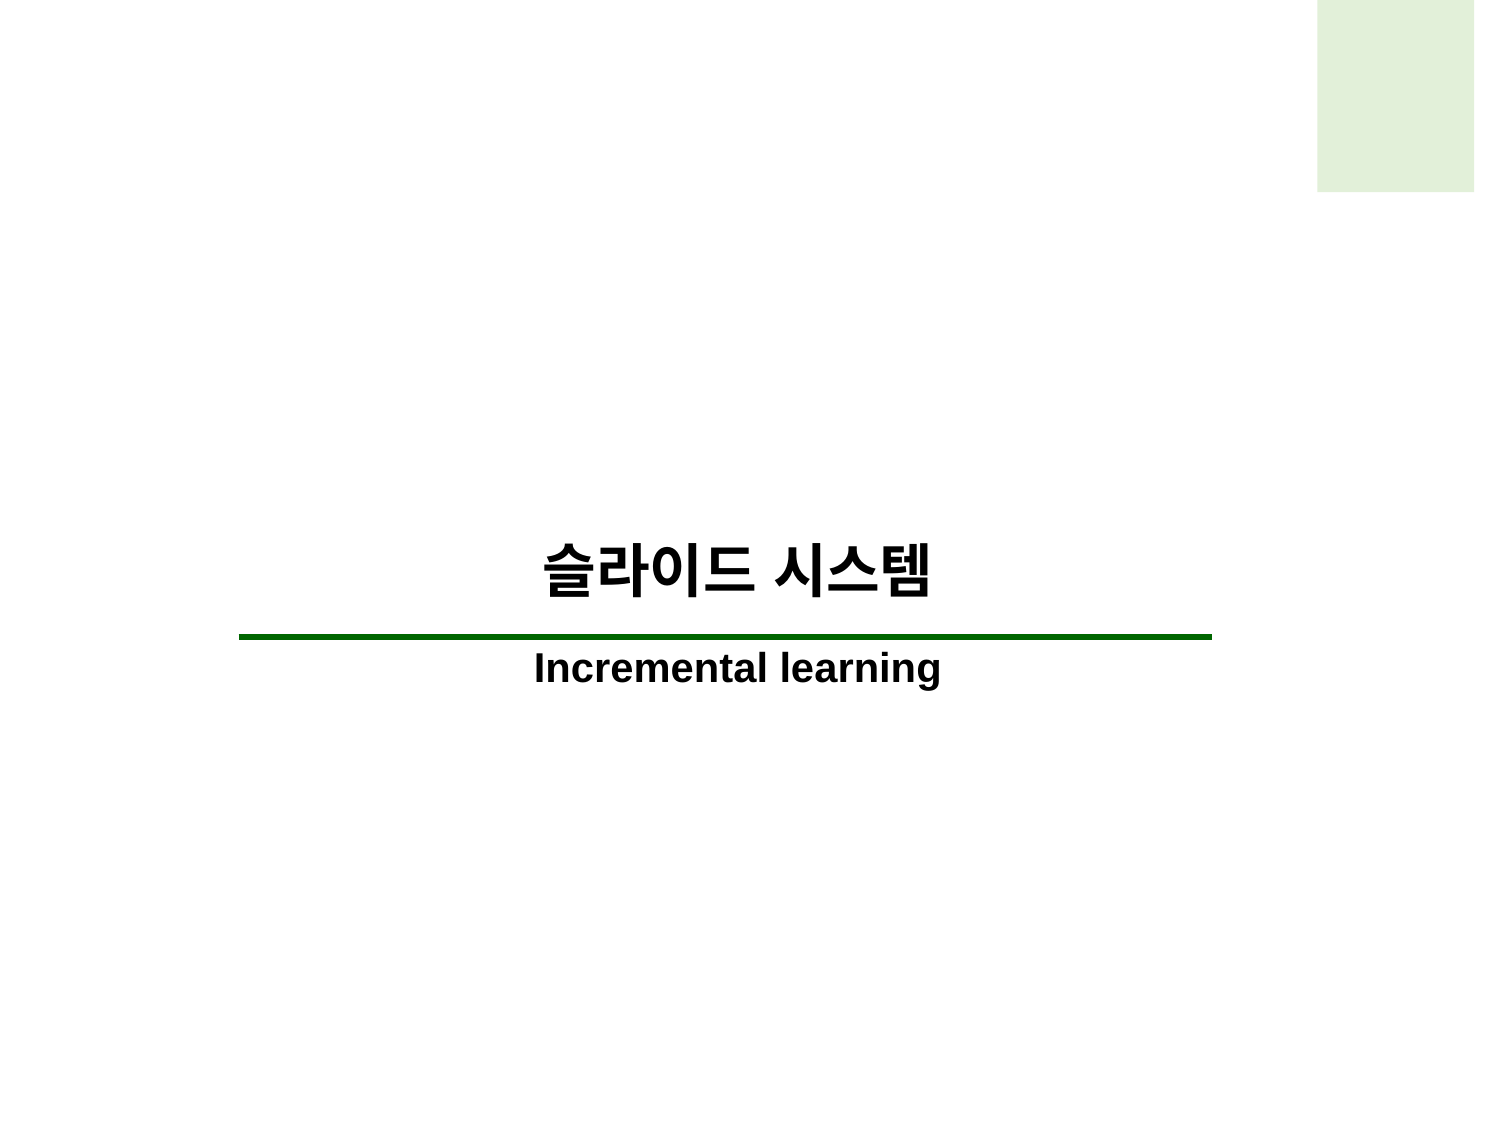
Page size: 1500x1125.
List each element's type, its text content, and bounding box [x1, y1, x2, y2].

text_box 슬라이드 시스템 [134, 526, 1342, 612]
text_box [1316, 0, 1475, 193]
text_box Incremental learning [134, 633, 1342, 699]
